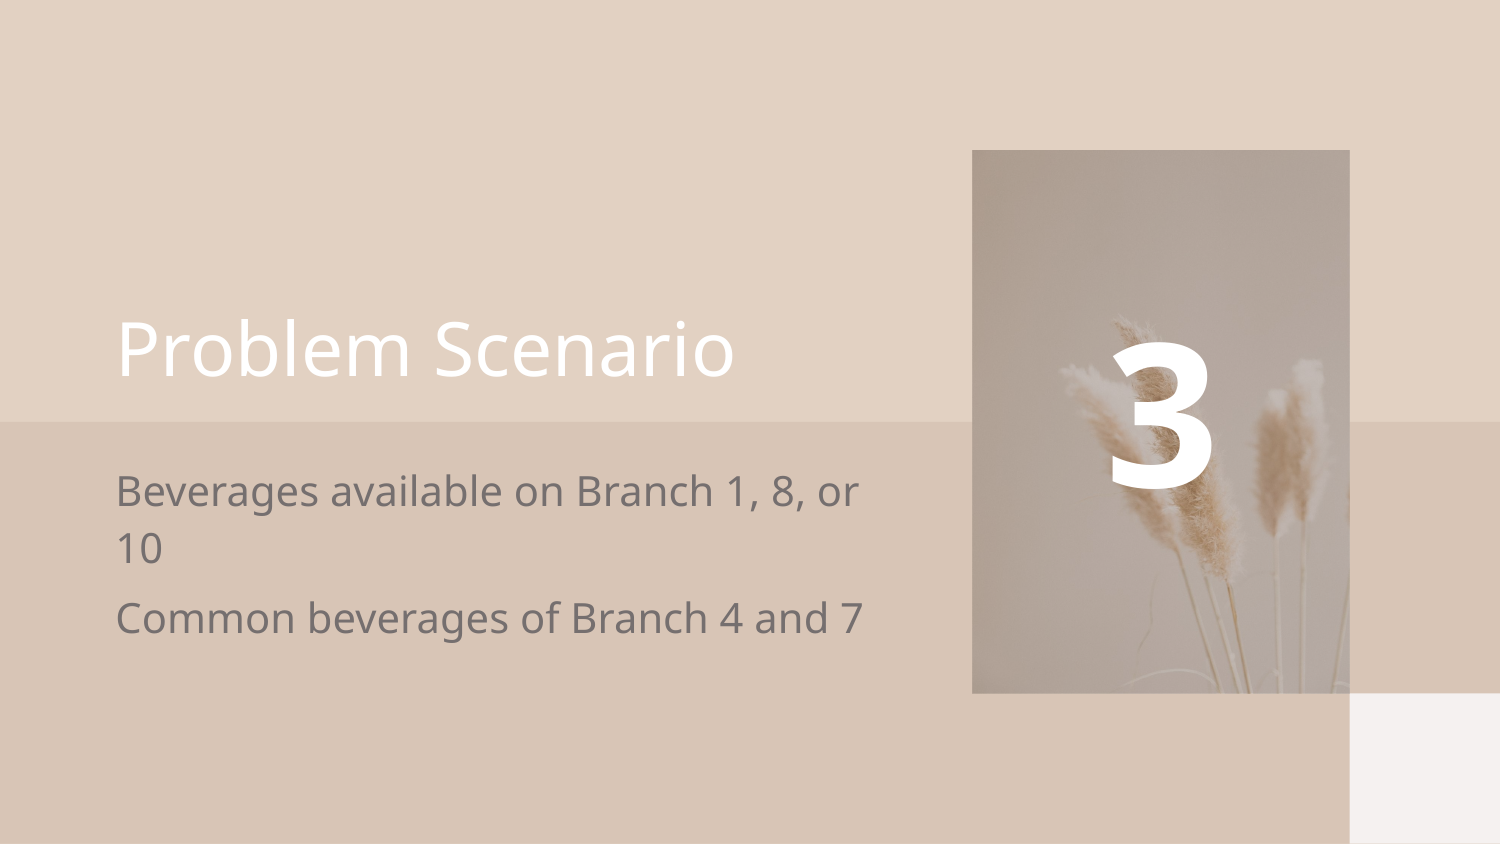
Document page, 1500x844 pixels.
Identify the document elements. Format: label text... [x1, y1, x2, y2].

subtitle Beverages available on Branch 1, 8, or 10 Common beverages of Branch 4 and 7 [115, 457, 908, 507]
title Problem Scenario [115, 202, 894, 393]
picture [972, 150, 1351, 694]
